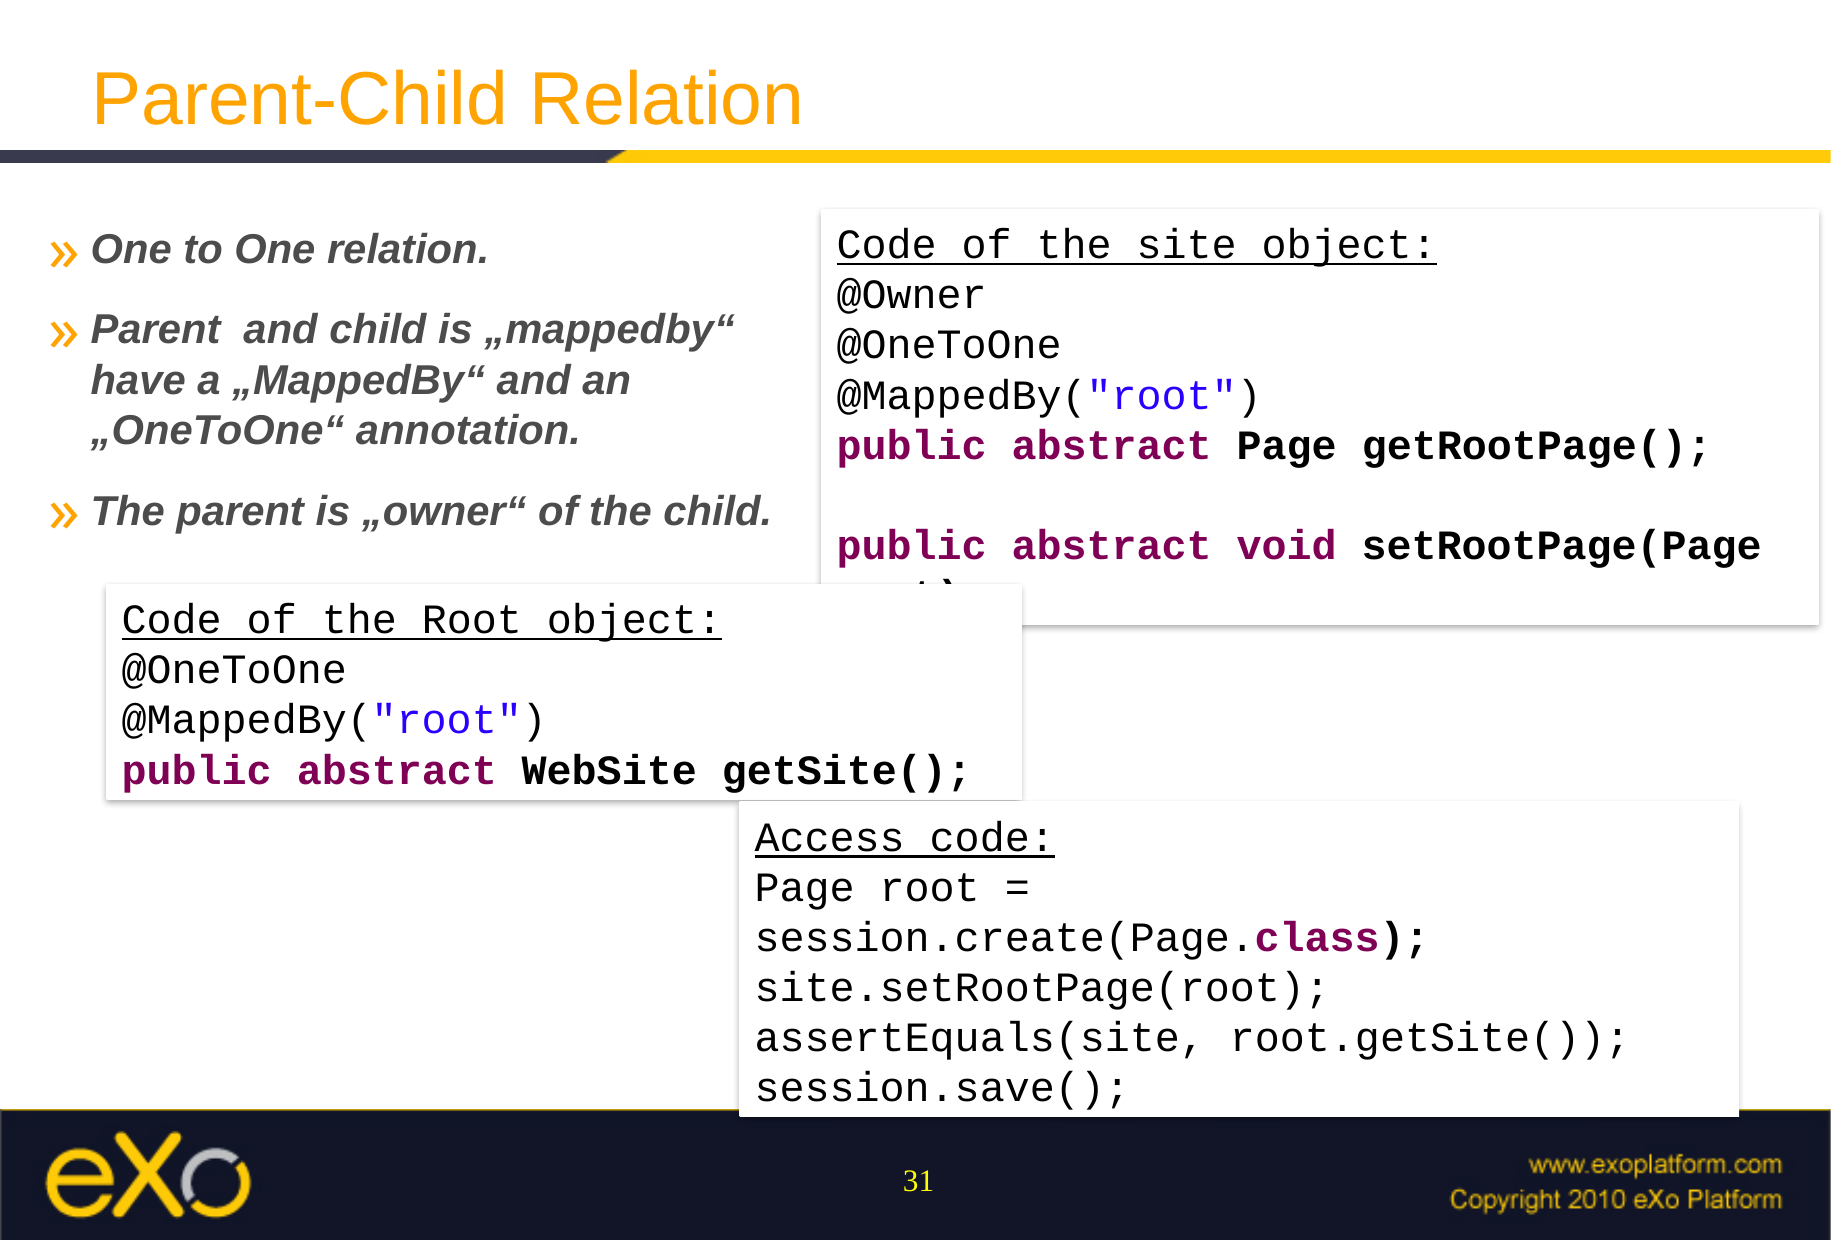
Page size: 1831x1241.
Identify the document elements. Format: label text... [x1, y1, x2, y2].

text_box Code of the Root object: @OneToOne @MappedBy("root") public abstract WebSite getSite(); [106, 584, 1022, 800]
text_box One to One relation. Parent and child is „mappedby“ have a „MappedBy“ and an „OneToOne“ annotation. The parent is „owner“ of the child. [48, 221, 810, 1060]
text_box Access code: Page root = session.create(Page.class); site.setRootPage(root); assertEquals(site, root.getSite()); session.save(); [739, 801, 1740, 1117]
text_box Code of the site object: @Owner @OneToOne @MappedBy("root") public abstract Page getRootPage(); public abstract void setRootPage(Page root); [821, 209, 1819, 625]
picture [0, 1109, 1831, 1240]
text_box Parent-Child Relation [91, 49, 1739, 151]
picture [0, 150, 1831, 163]
